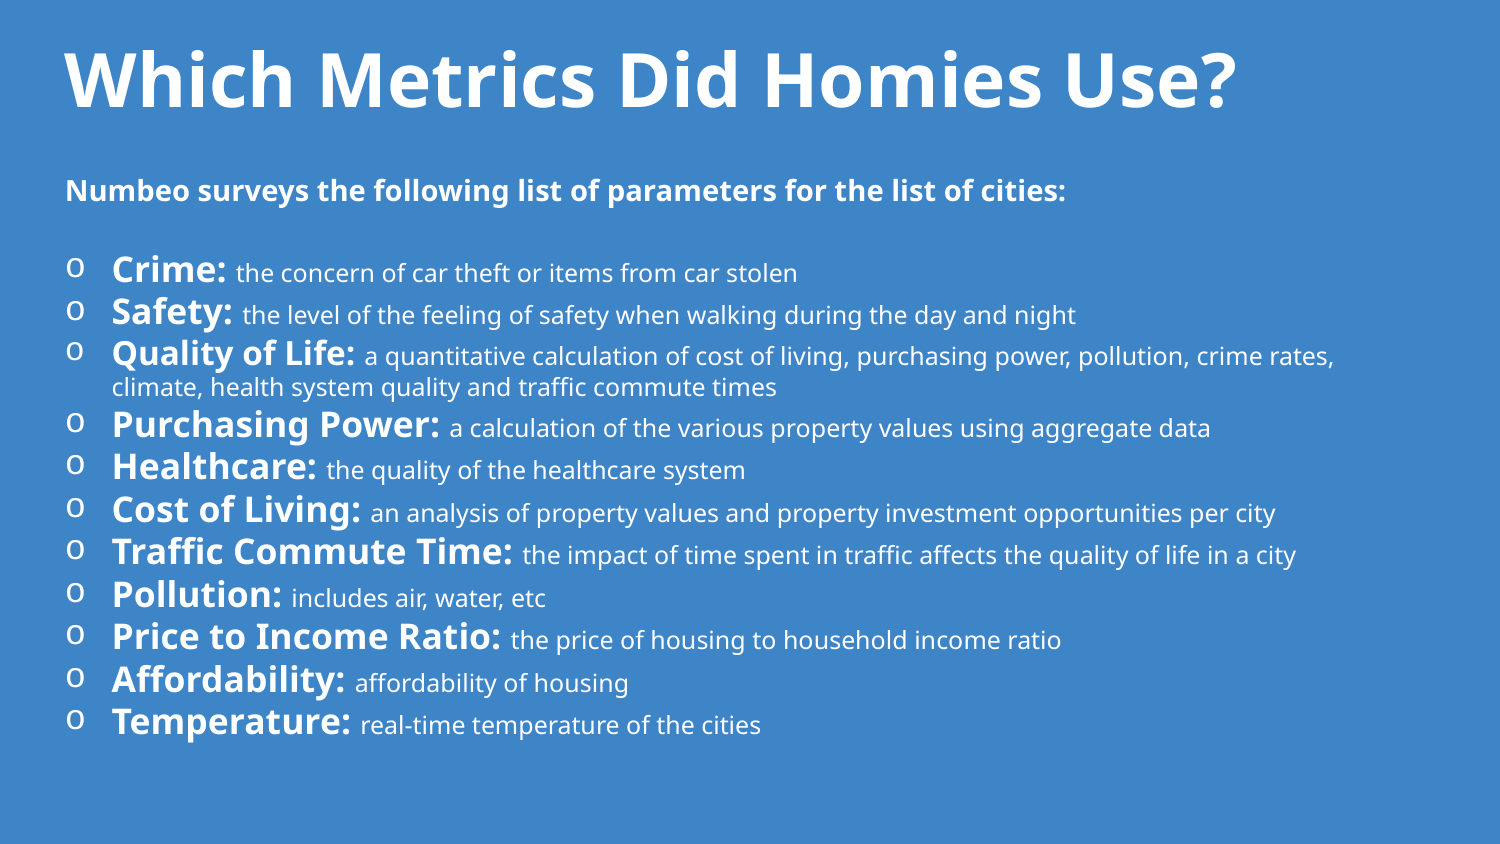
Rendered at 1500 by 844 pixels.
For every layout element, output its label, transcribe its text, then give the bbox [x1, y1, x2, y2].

text_box Numbeo surveys the following list of parameters for the list of cities: Crime: the concern of car theft or items from car stolen Safety: the level of the feeling of safety when walking during the day and night Quality of Life: a quantitative calculation of cost of living, purchasing power, pollution, crime rates, climate, health system quality and traffic commute times Purchasing Power: a calculation of the various property values using aggregate data Healthcare: the quality of the healthcare system Cost of Living: an analysis of property values and property investment opportunities per city Traffic Commute Time: the impact of time spent in traffic affects the quality of life in a city Pollution: includes air, water, etc Price to Income Ratio: the price of housing to household income ratio Affordability: affordability of housing Temperature: real-time temperature of the cities [49, 156, 1448, 800]
title Which Metrics Did Homies Use? [49, 17, 1448, 123]
